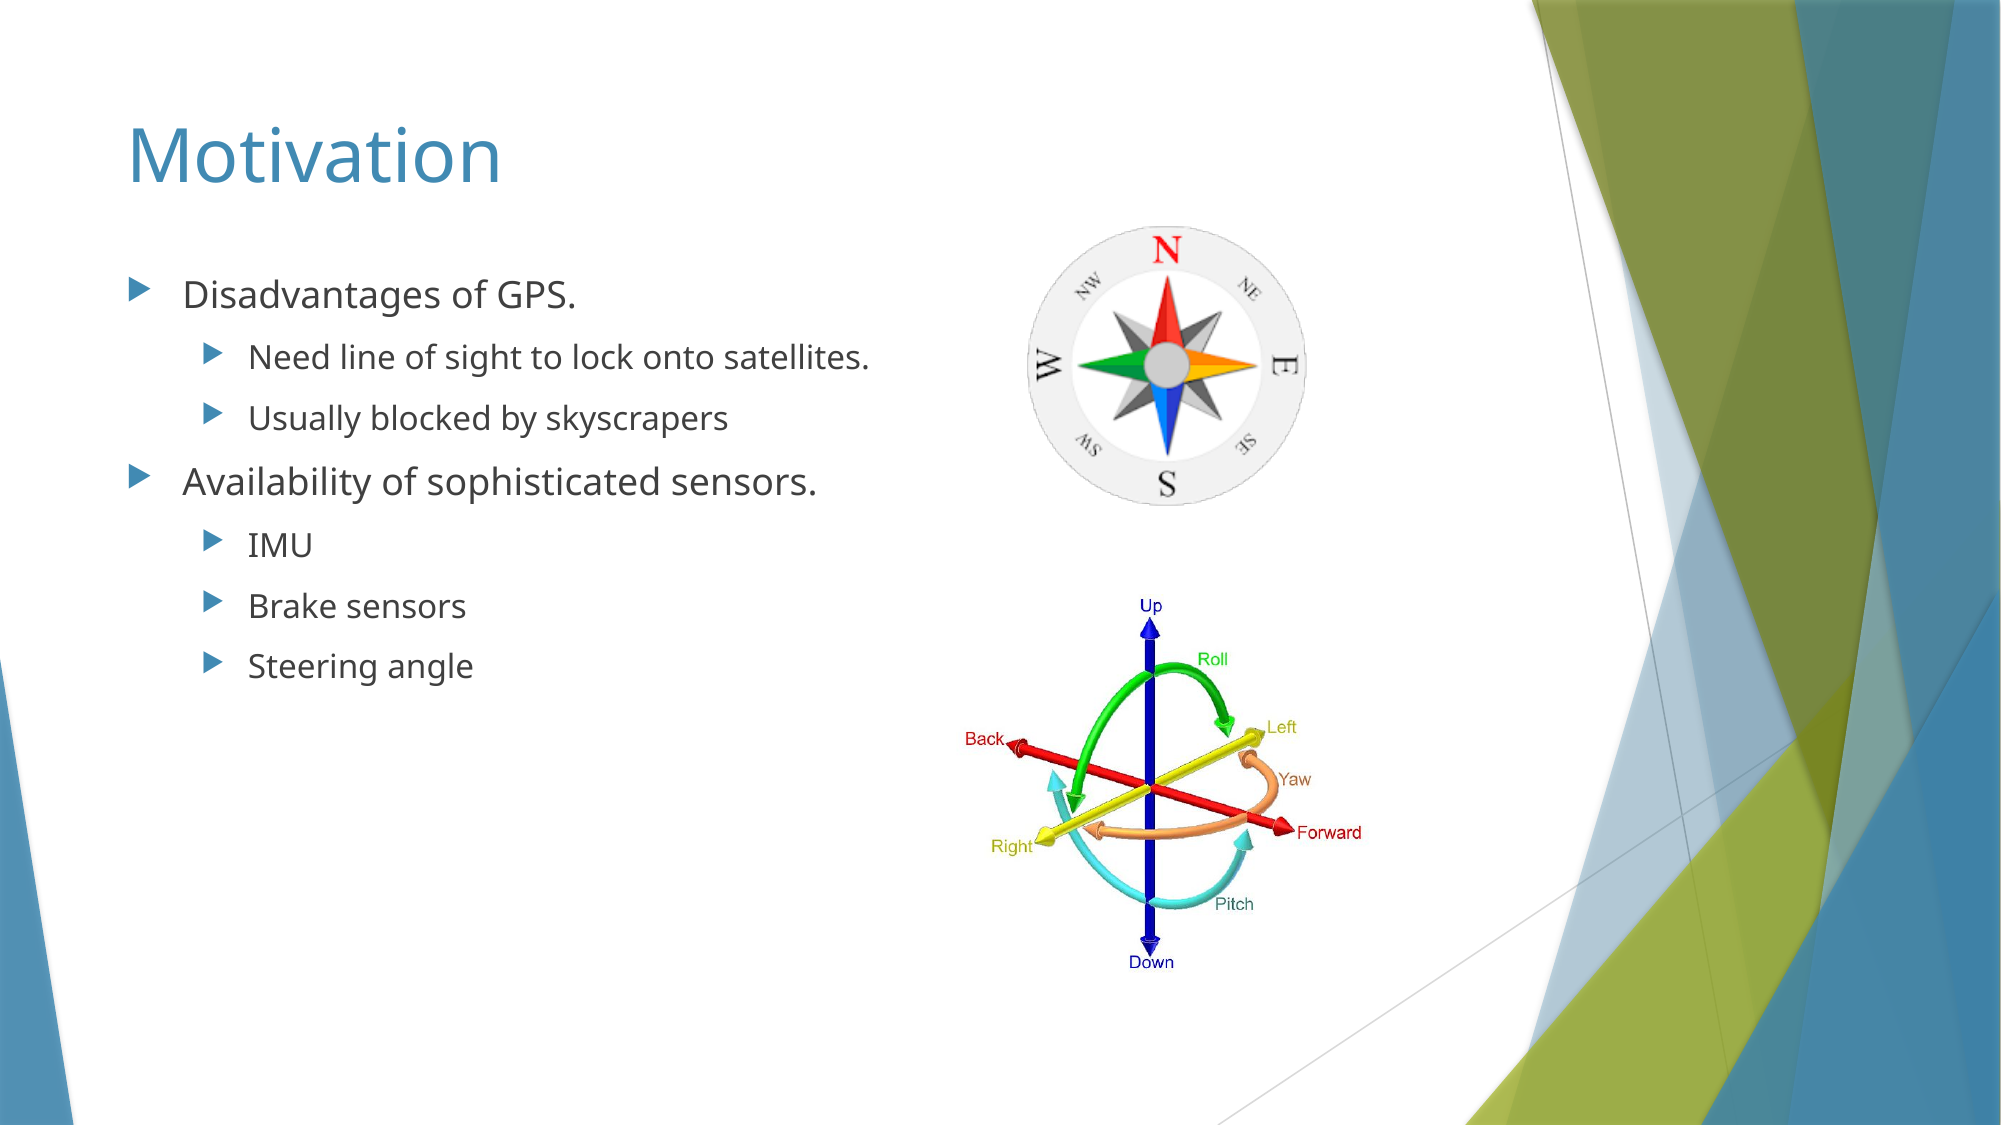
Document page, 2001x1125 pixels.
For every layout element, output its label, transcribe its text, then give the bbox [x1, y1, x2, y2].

title Motivation [111, 99, 1522, 263]
picture [1026, 224, 1309, 507]
list Disadvantages of GPS. Need line of sight to lock onto satellites. Usually blocked by skyscrapers Availability of sophisticated sensors. IMU Brake sensors Steering angle [111, 263, 1522, 900]
picture [853, 593, 1427, 973]
